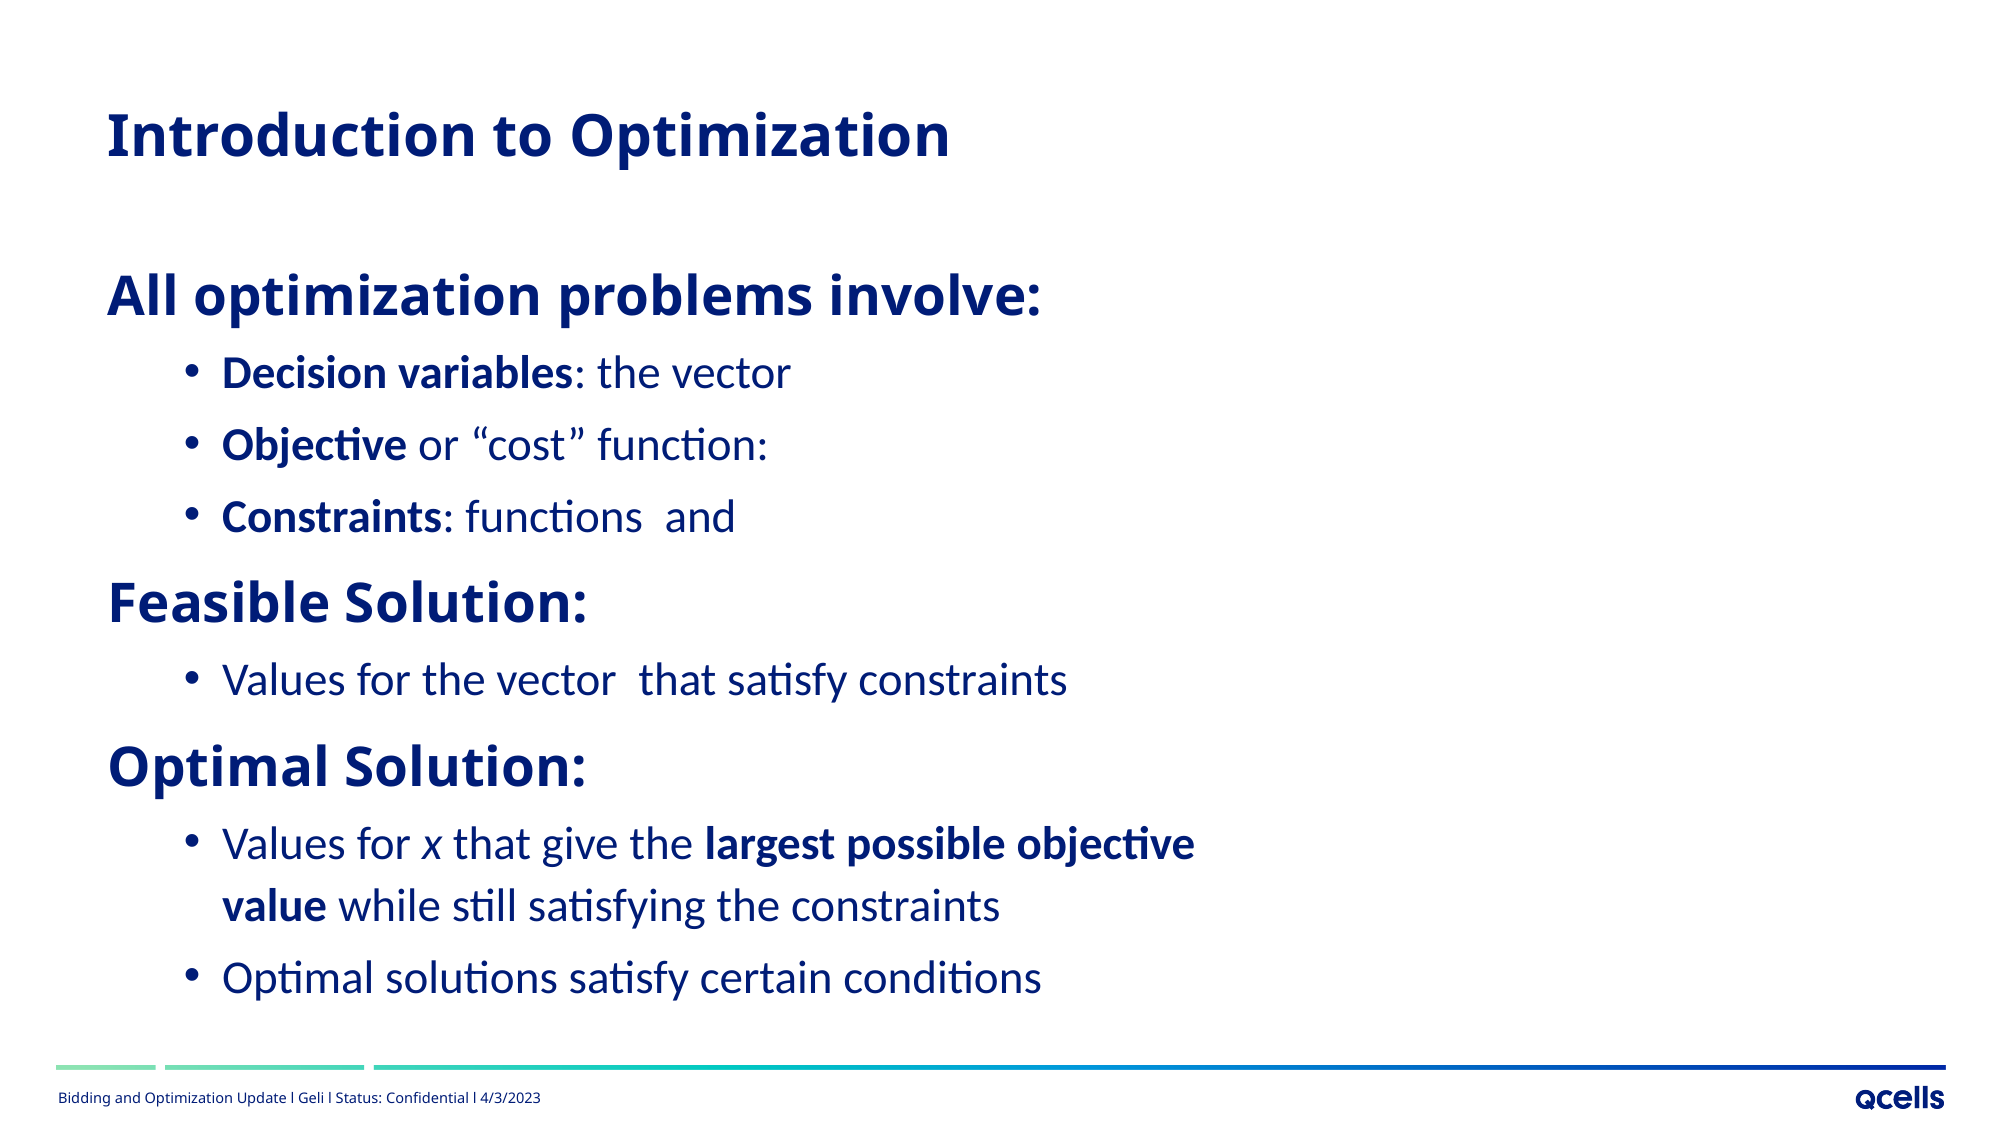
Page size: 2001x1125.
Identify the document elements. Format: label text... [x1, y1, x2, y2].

list Introduction to Optimization [92, 99, 1907, 167]
picture [56, 1065, 1946, 1110]
